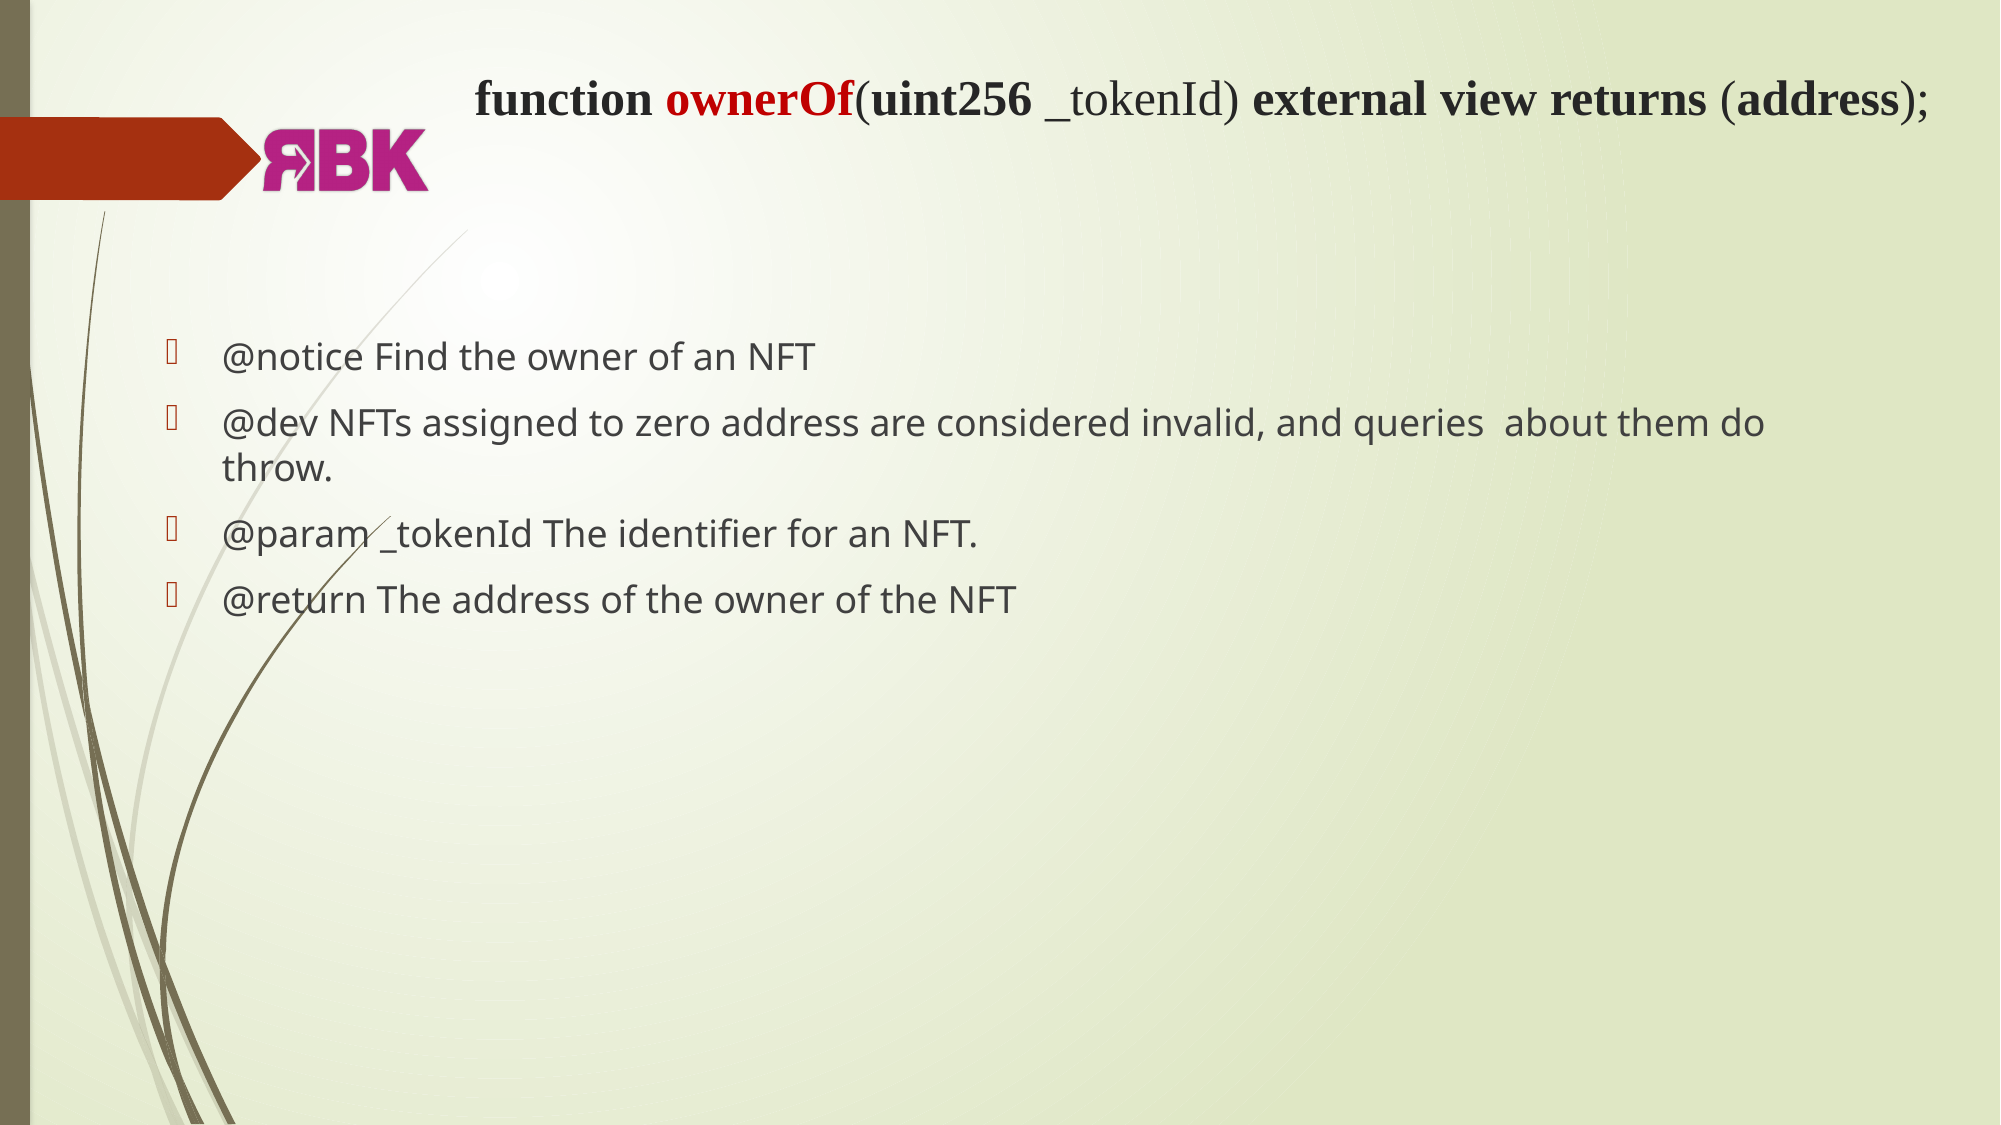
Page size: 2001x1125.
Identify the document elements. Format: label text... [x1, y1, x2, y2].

list @notice Find the owner of an NFT @dev NFTs assigned to zero address are considered invalid, and queries about them do throw. @param _tokenId The identifier for an NFT. @return The address of the owner of the NFT [150, 325, 1888, 1097]
picture [251, 125, 440, 195]
title function ownerOf(uint256 _tokenId) external view returns (address); [425, 58, 1980, 343]
